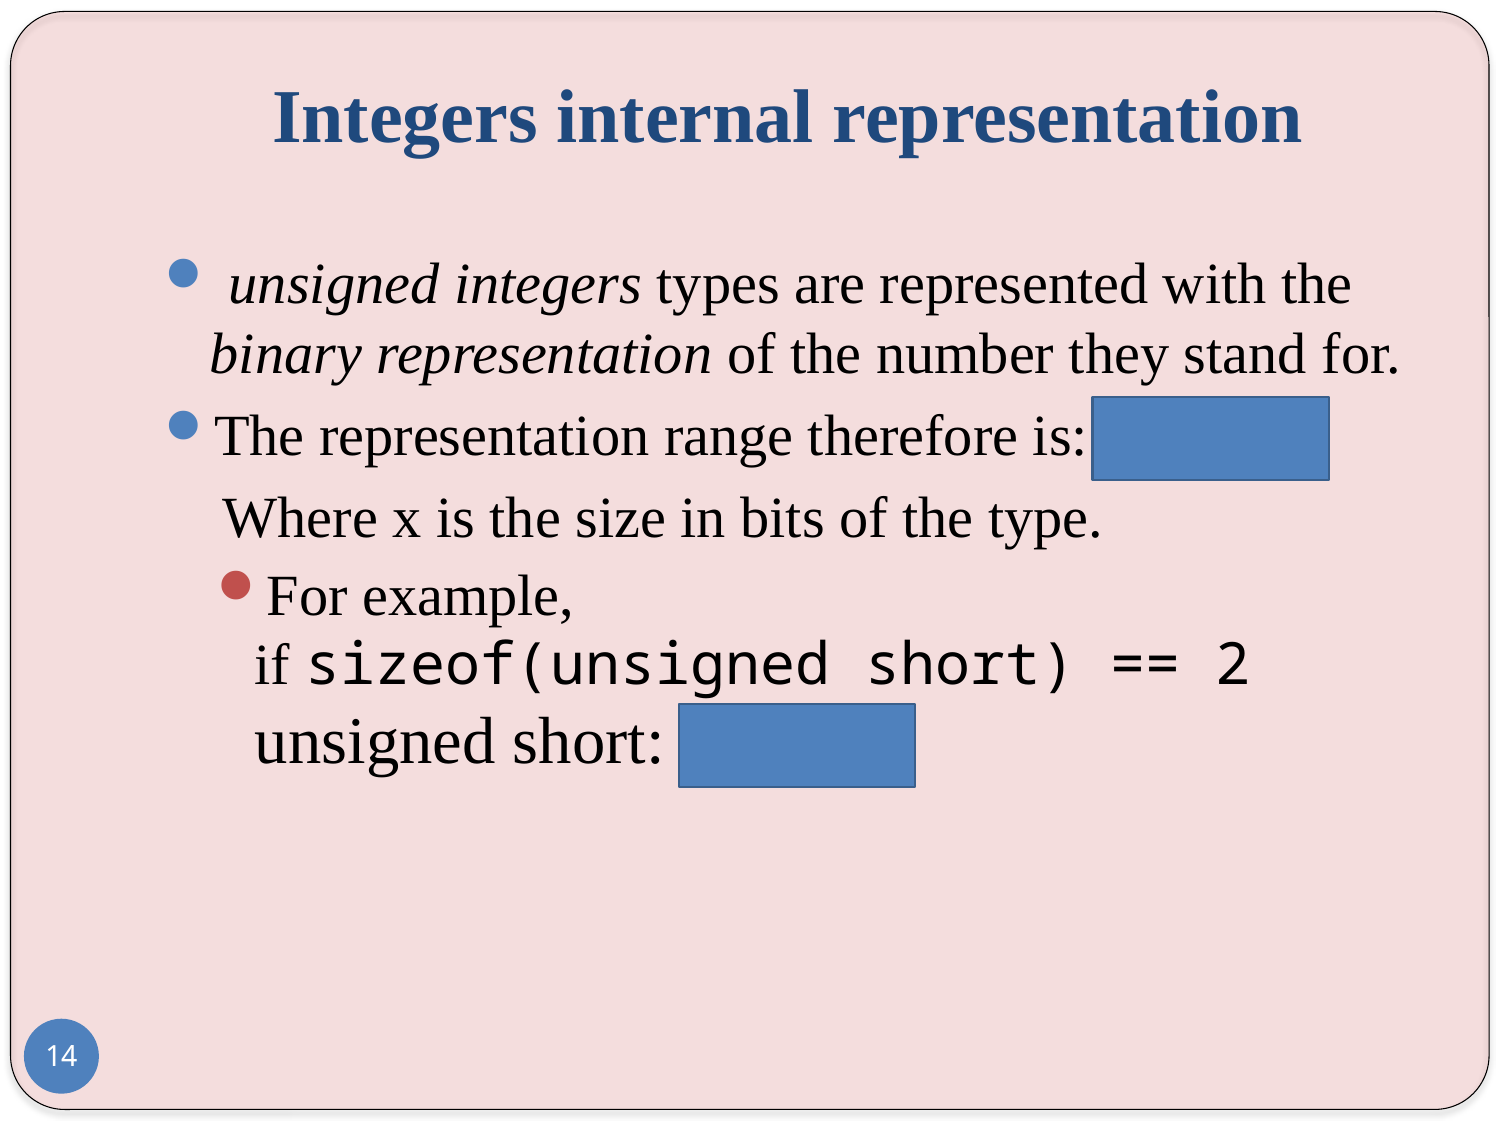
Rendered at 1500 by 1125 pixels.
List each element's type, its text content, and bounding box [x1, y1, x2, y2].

list unsigned integers types are represented with the binary representation of the number they stand for. The representation range therefore is: [0,2x-1] , Where x is the size in bits of the type. For example, if sizeof(unsigned short) == 2 unsigned short: [0,216-1] [150, 237, 1425, 988]
slide_number 14 [23, 1018, 99, 1094]
title Integers internal representation [150, 56, 1425, 173]
text_box [678, 703, 916, 788]
text_box [1091, 396, 1330, 481]
